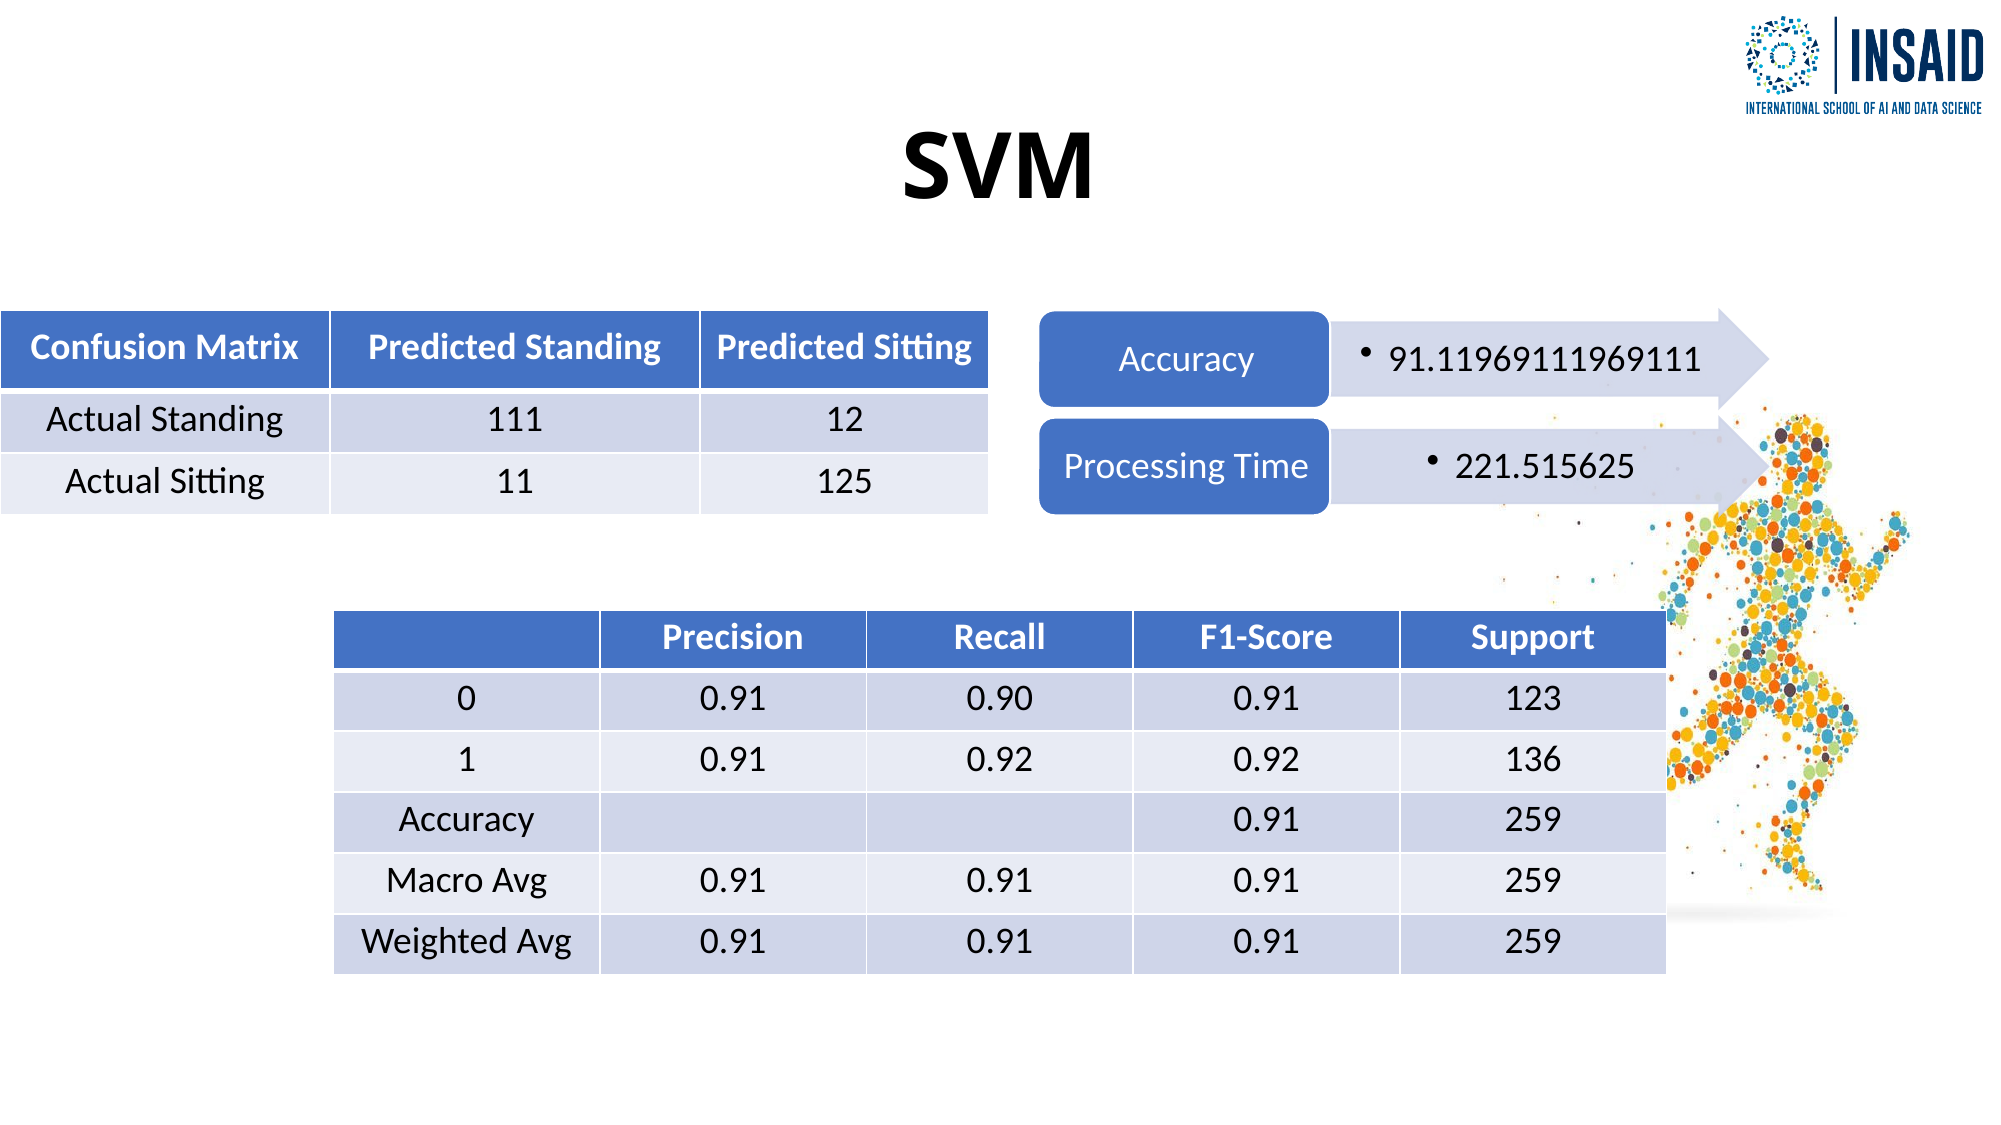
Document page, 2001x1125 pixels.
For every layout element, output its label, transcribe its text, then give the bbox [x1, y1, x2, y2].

table_cell 0.91 [1134, 915, 1399, 974]
table_cell Weighted Avg [334, 915, 599, 974]
picture [1728, 3, 2000, 128]
table_cell Macro Avg [334, 854, 599, 913]
table_cell [601, 793, 866, 852]
table_header [334, 611, 599, 668]
table_header Predicted Standing [331, 311, 699, 388]
table_cell 259 [1401, 915, 1666, 974]
table_cell 0.91 [867, 915, 1132, 974]
table_cell 0.91 [601, 915, 866, 974]
table_cell 0.90 [867, 673, 1132, 730]
table_cell 0.91 [1134, 854, 1399, 913]
table_cell 12 [701, 394, 988, 452]
table_header Precision [601, 611, 866, 668]
table_cell Accuracy [334, 793, 599, 852]
table_cell 125 [701, 454, 988, 514]
table_cell 259 [1401, 793, 1666, 852]
table_cell [867, 793, 1132, 852]
table_header F1-Score [1134, 611, 1399, 668]
table_cell 0.91 [601, 732, 866, 791]
table_header Support [1401, 611, 1666, 668]
table_cell 0.92 [867, 732, 1132, 791]
table_cell Actual Sitting [1, 454, 329, 514]
table_cell 0.91 [1134, 793, 1399, 852]
table_cell 123 [1401, 673, 1666, 730]
table_header Recall [867, 611, 1132, 668]
table_cell 259 [1401, 854, 1666, 913]
table_cell 11 [331, 454, 699, 514]
title SVM [137, 59, 1863, 278]
table_cell 111 [331, 394, 699, 452]
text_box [1038, 310, 1769, 516]
table_cell 0.92 [1134, 732, 1399, 791]
table_cell 0 [334, 673, 599, 730]
table_cell 1 [334, 732, 599, 791]
table_cell 136 [1401, 732, 1666, 791]
table_cell 0.91 [601, 673, 866, 730]
table_header Predicted Sitting [701, 311, 988, 388]
table_cell Actual Standing [1, 394, 329, 452]
table_cell 0.91 [601, 854, 866, 913]
table_header Confusion Matrix [1, 311, 329, 388]
table_cell 0.91 [1134, 673, 1399, 730]
table_cell 0.91 [867, 854, 1132, 913]
picture [1412, 299, 1990, 1006]
